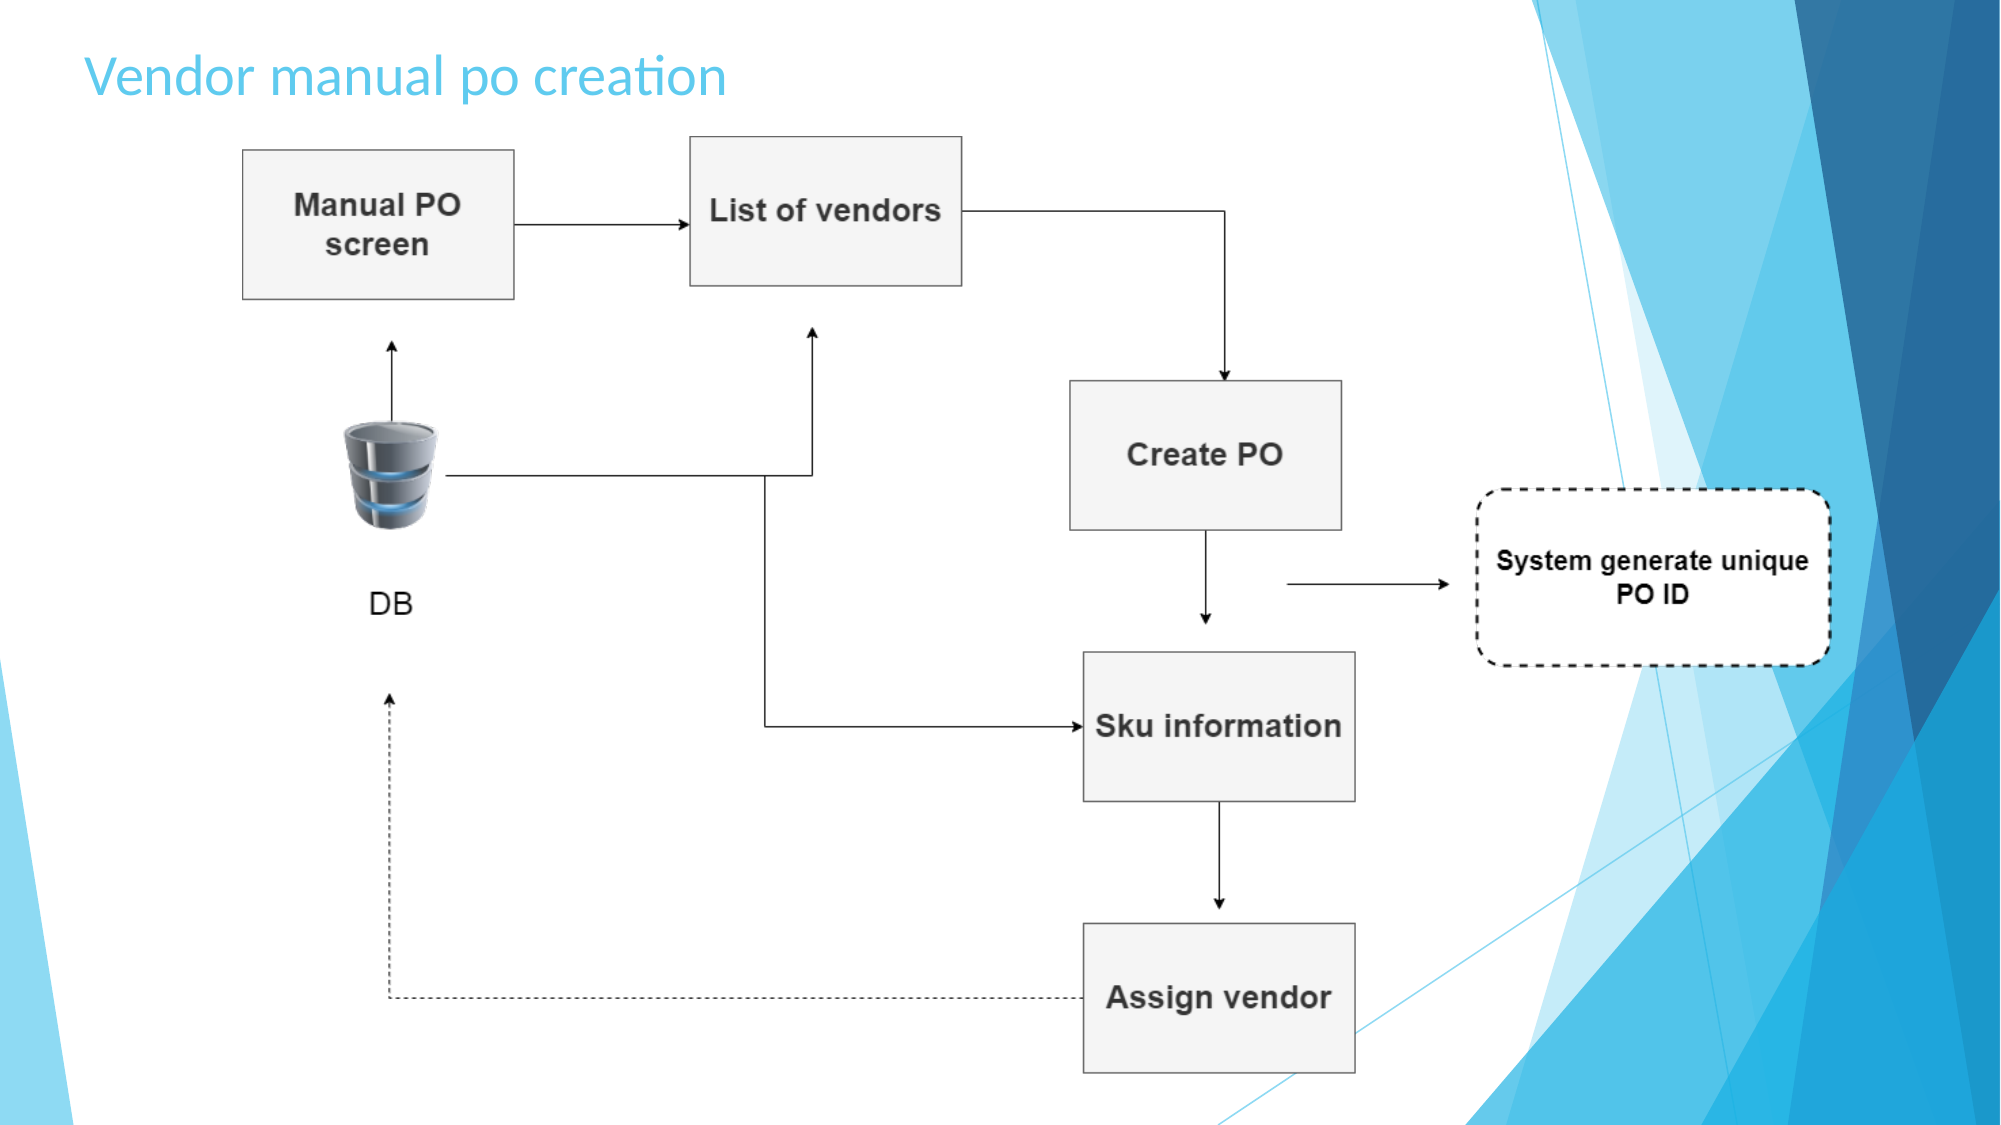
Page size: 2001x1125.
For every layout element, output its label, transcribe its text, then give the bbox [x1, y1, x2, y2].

picture [242, 136, 1832, 1076]
title Vendor manual po creation [69, 19, 1480, 137]
